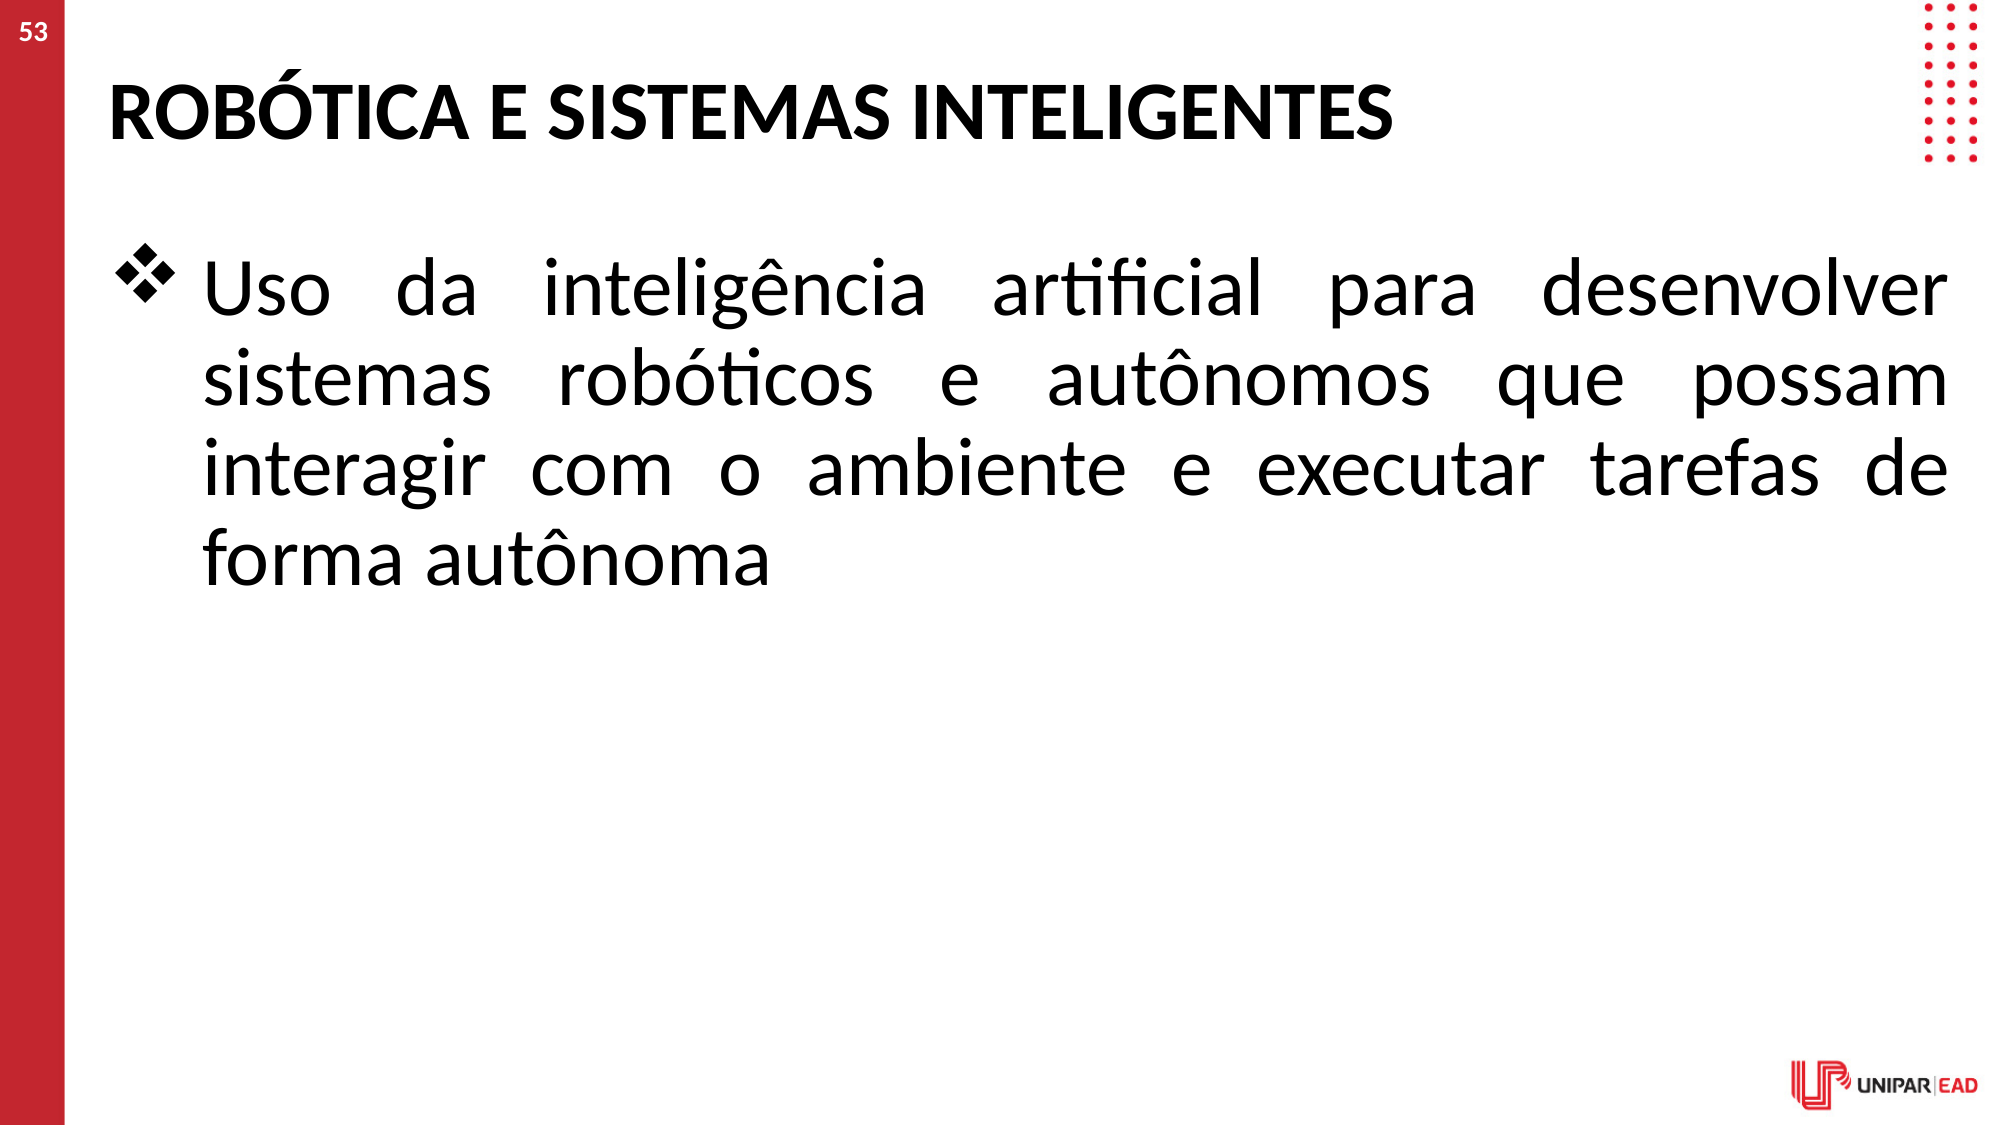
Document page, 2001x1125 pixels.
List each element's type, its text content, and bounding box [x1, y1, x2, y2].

slide_number 53 [0, 0, 73, 60]
picture [0, 0, 2001, 1125]
title Robótica e sistemas inteligentes [93, 59, 1917, 189]
list Uso da inteligência artificial para desenvolver sistemas robóticos e autônomos que possam interagir com o ambiente e executar tarefas de forma autônoma [93, 235, 1967, 1044]
